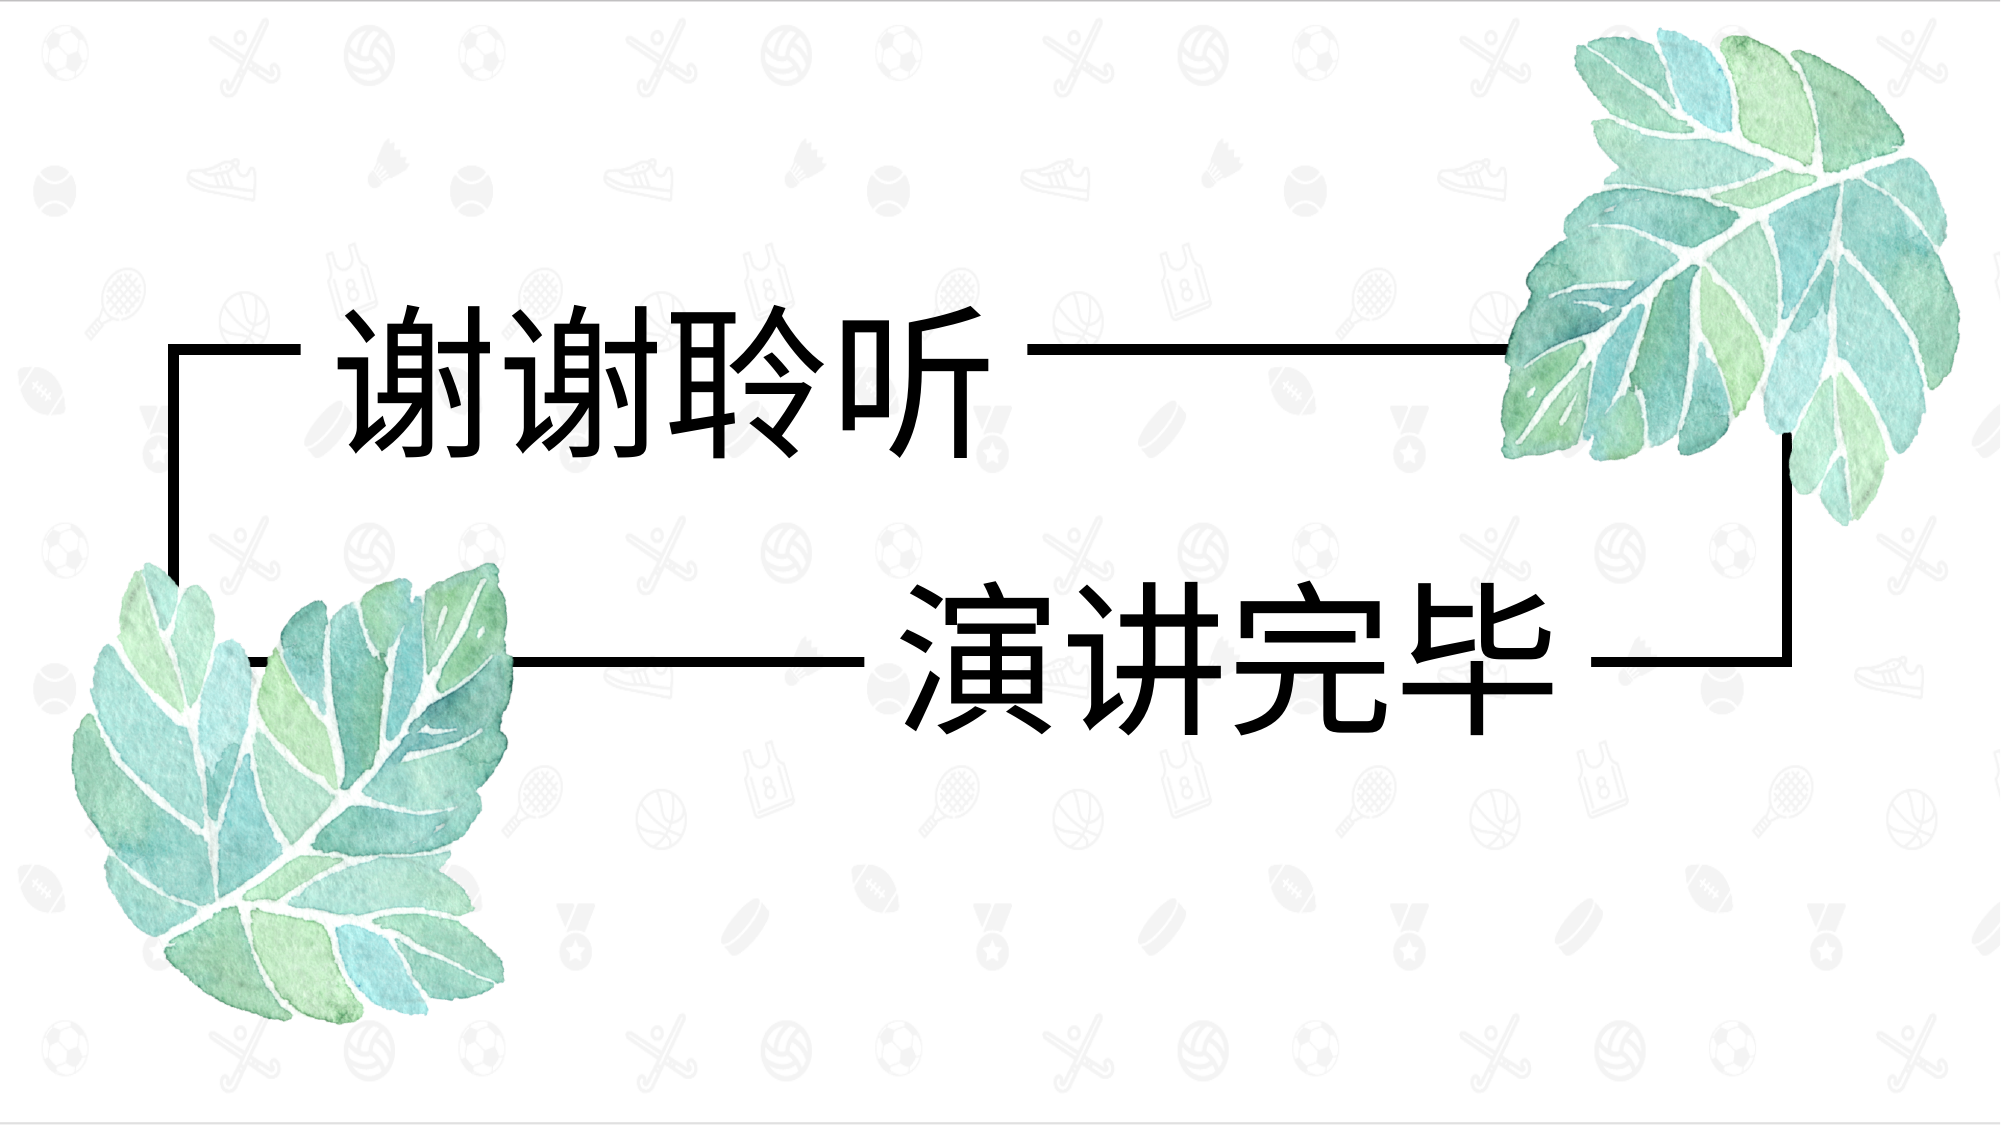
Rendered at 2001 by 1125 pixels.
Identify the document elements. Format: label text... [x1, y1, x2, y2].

picture [0, 0, 2001, 1125]
text_box [1592, 558, 1788, 663]
text_box 谢谢聆听 [300, 271, 1028, 487]
text_box 演讲完毕 [864, 548, 1592, 763]
text_box [434, 348, 1551, 663]
text_box [173, 348, 300, 511]
